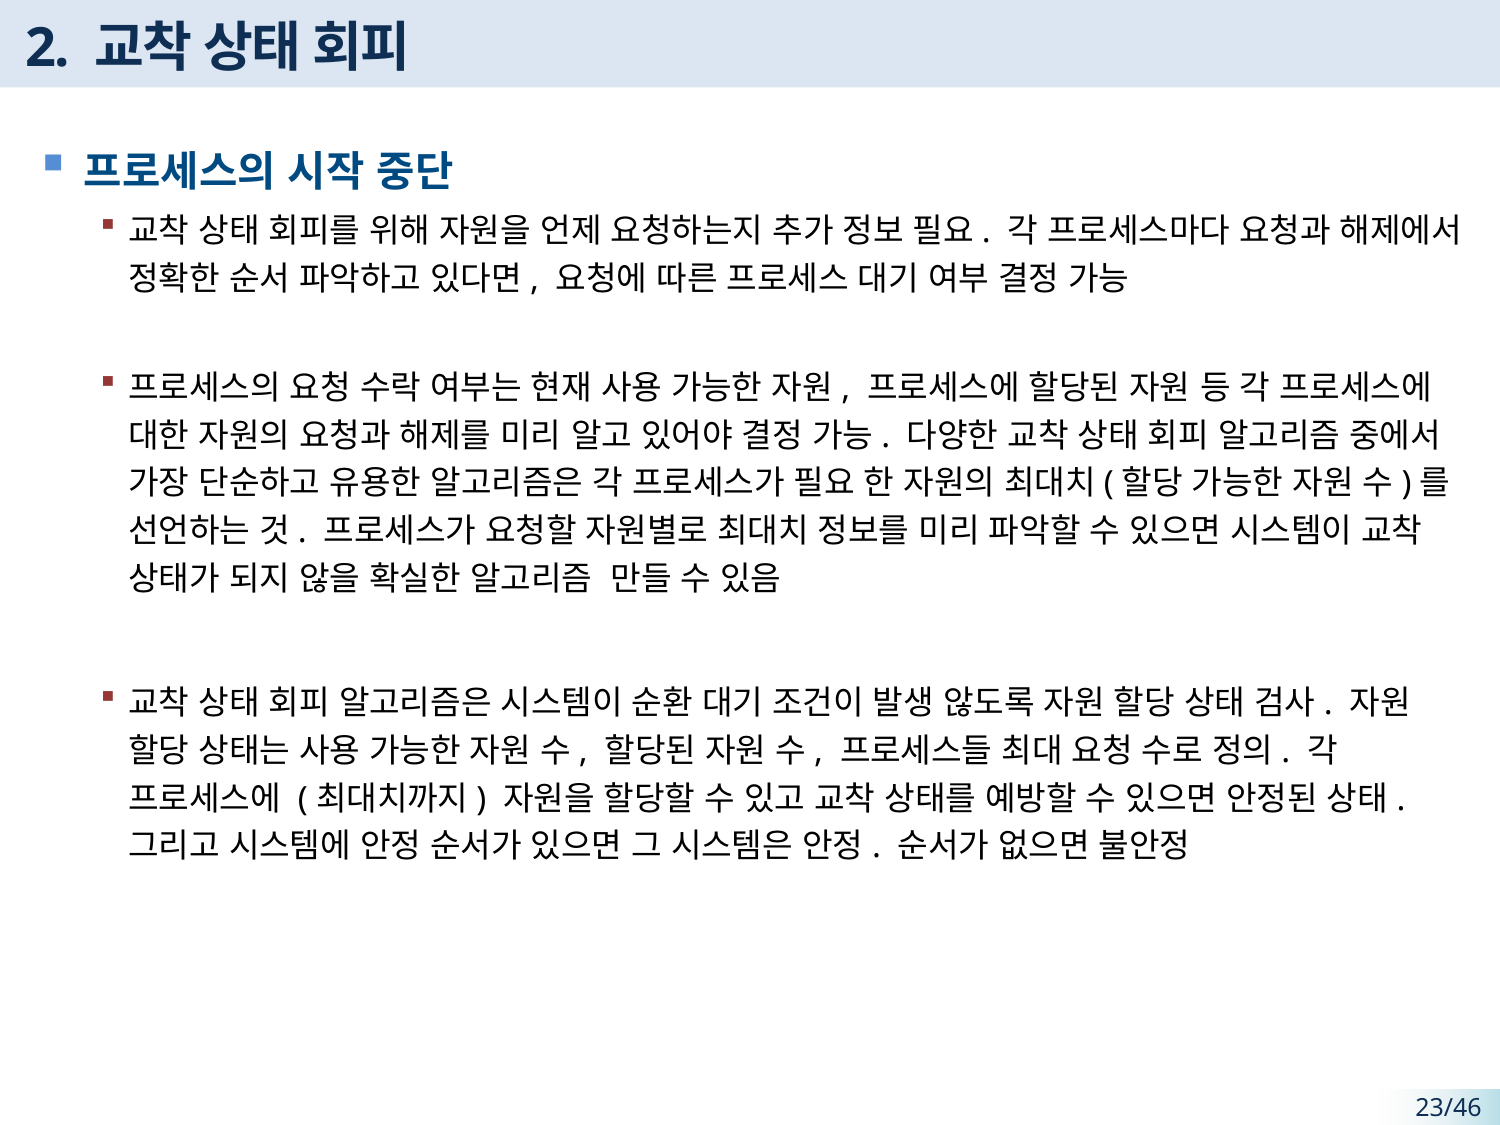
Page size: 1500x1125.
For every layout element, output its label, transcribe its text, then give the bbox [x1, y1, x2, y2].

title 2. 교착 상태 회피 [10, 5, 1467, 84]
list 프로세스의 시작 중단 교착 상태 회피를 위해 자원을 언제 요청하는지 추가 정보 필요. 각 프로세스마다 요청과 해제에서 정확한 순서 파악하고 있다면, 요청에 따른 프로세스 대기 여부 결정 가능 프로세스의 요청 수락 여부는 현재 사용 가능한 자원, 프로세스에 할당된 자원 등 각 프로세스에 대한 자원의 요청과 해제를 미리 알고 있어야 결정 가능. 다양한 교착 상태 회피 알고리즘 중에서 가장 단순하고 유용한 알고리즘은 각 프로세스가 필요 한 자원의 최대치(할당 가능한 자원 수)를 선언하는 것. 프로세스가 요청할 자원별로 최대치 정보를 미리 파악할 수 있으면 시스템이 교착 상태가 되지 않을 확실한 알고리즘 만들 수 있음 교착 상태 회피 알고리즘은 시스템이 순환 대기 조건이 발생 않도록 자원 할당 상태 검사. 자원 할당 상태는 사용 가능한 자원 수, 할당된 자원 수, 프로세스들 최대 요청 수로 정의. 각 프로세스에 (최대치까지) 자원을 할당할 수 있고 교착 상태를 예방할 수 있으면 안정된 상태. 그리고 시스템에 안정 순서가 있으면 그 시스템은 안정. 순서가 없으면 불안정 [10, 126, 1481, 1057]
